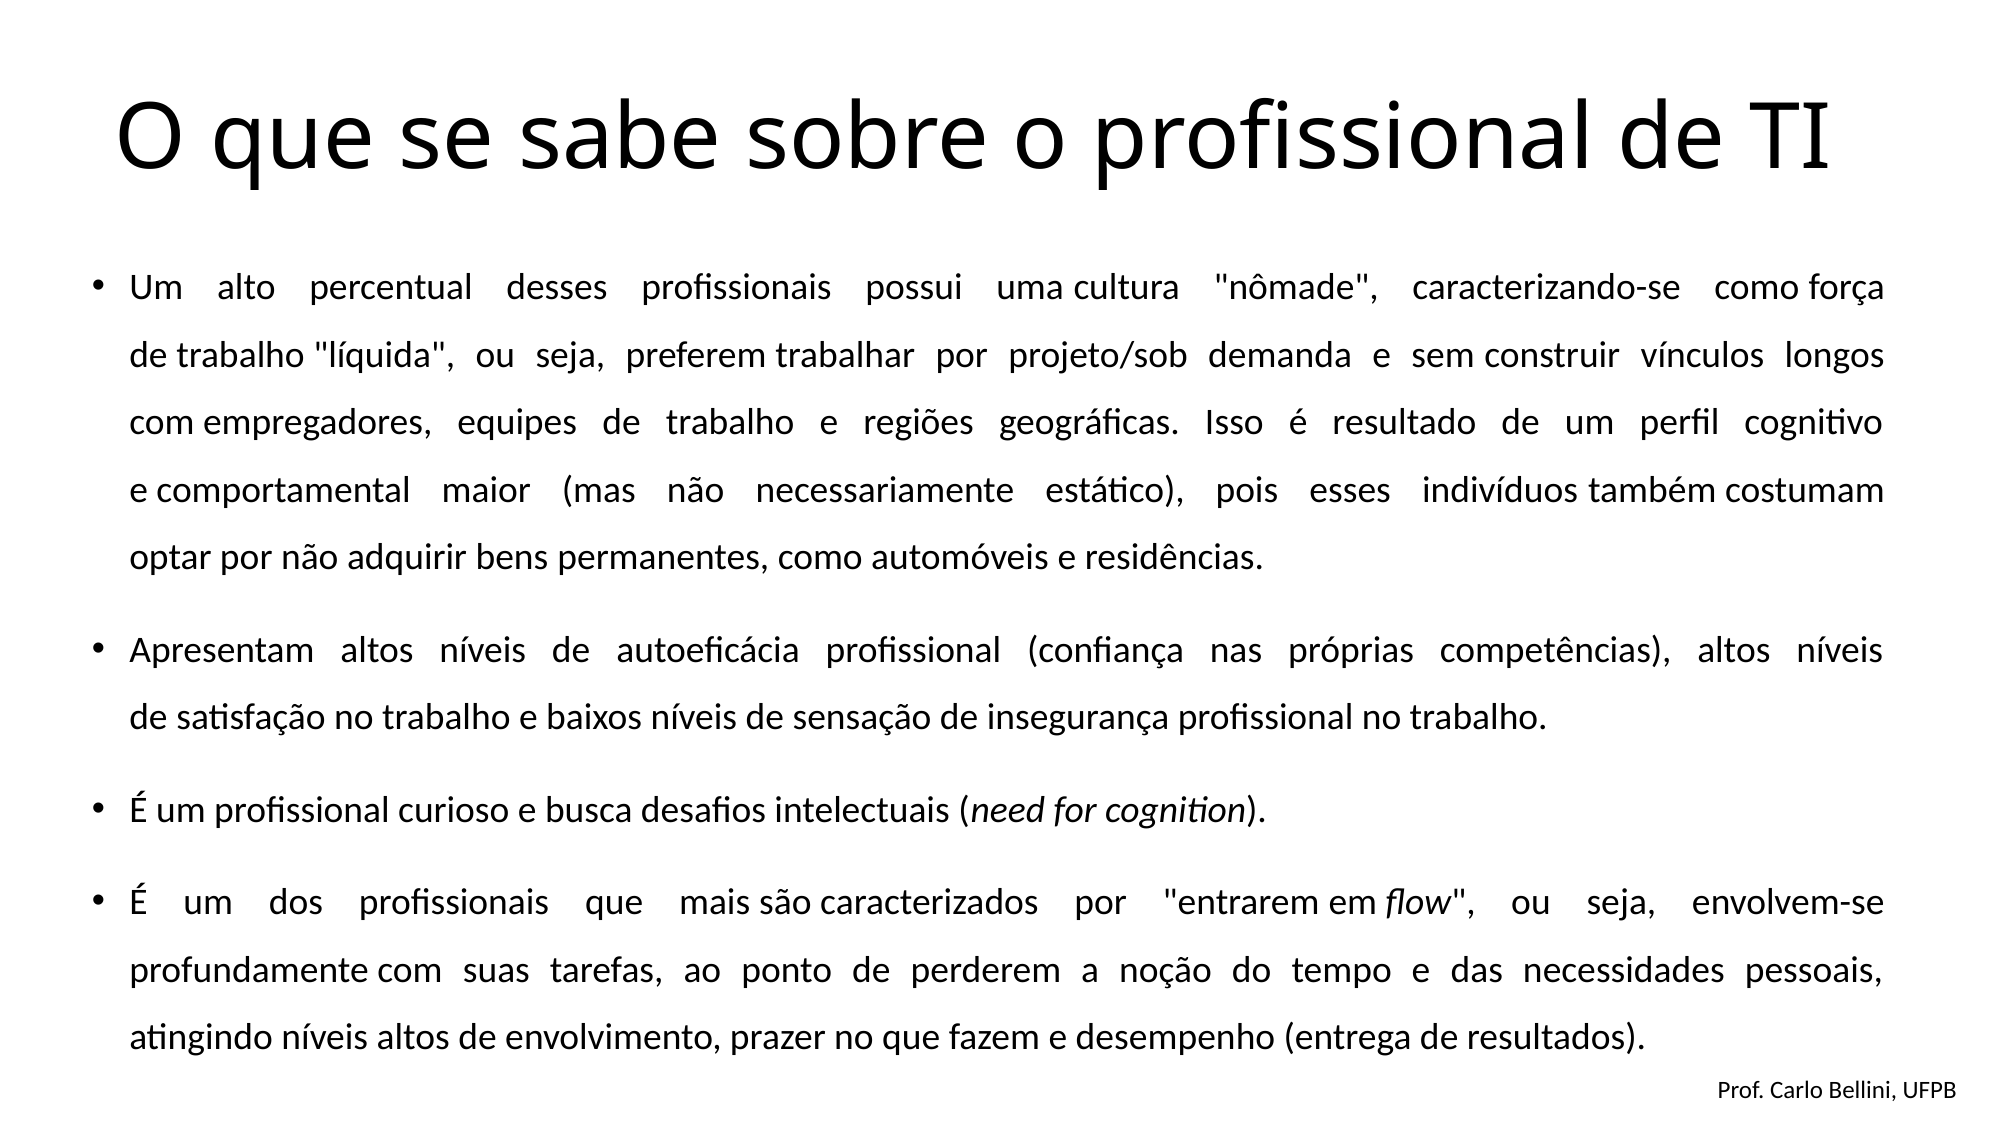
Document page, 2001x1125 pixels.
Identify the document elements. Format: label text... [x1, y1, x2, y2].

title O que se sabe sobre o profissional de TI [99, 45, 1900, 232]
list Um alto percentual desses profissionais possui uma cultura "nômade", caracterizando-se como força de trabalho "líquida", ou seja, preferem trabalhar por projeto/sob demanda e sem construir vínculos longos com empregadores, equipes de trabalho e regiões geográficas. Isso é resultado de um perfil cognitivo e comportamental maior (mas não necessariamente estático), pois esses indivíduos também costumam optar por não adquirir bens permanentes, como automóveis e residências. Apresentam altos níveis de autoeficácia profissional (confiança nas próprias competências), altos níveis de satisfação no trabalho e baixos níveis de sensação de insegurança profissional no trabalho. É um profissional curioso e busca desafios intelectuais (need for cognition). É um dos profissionais que mais são caracterizados por "entrarem em flow", ou seja, envolvem-se profundamente com suas tarefas, ao ponto de perderem a noção do tempo e das necessidades pessoais, atingindo níveis altos de envolvimento, prazer no que fazem e desempenho (entrega de resultados). [76, 232, 1900, 1098]
text_box Prof. Carlo Bellini, UFPB [1513, 1065, 1973, 1111]
